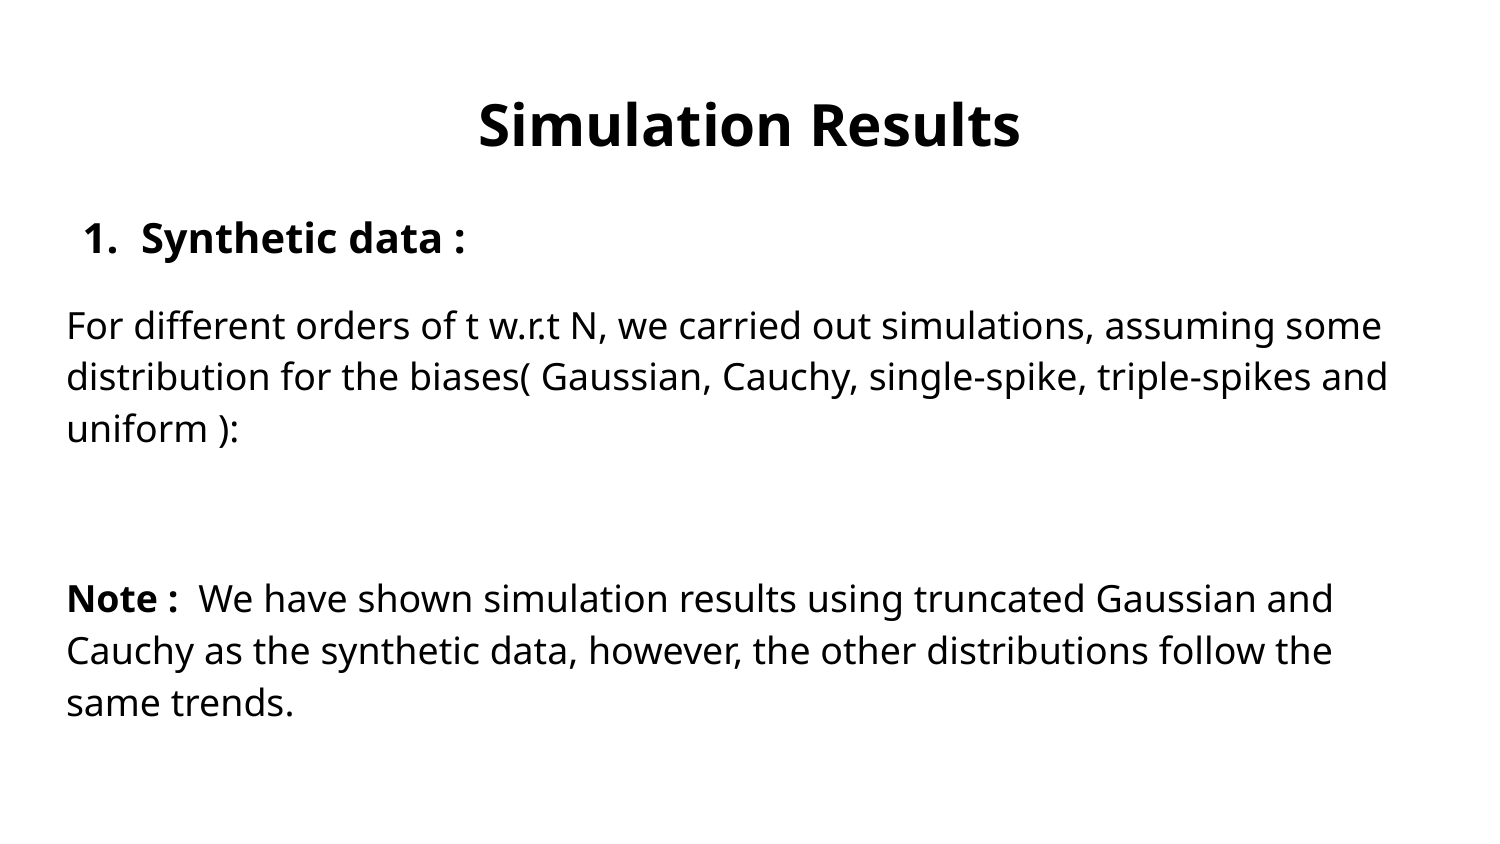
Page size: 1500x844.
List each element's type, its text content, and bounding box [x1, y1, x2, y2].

title Simulation Results [51, 72, 1449, 167]
list Synthetic data : For different orders of t w.r.t N, we carried out simulations, assuming some distribution for the biases( Gaussian, Cauchy, single-spike, triple-spikes and uniform ): Note : We have shown simulation results using truncated Gaussian and Cauchy as the synthetic data, however, the other distributions follow the same trends. [51, 189, 1449, 750]
